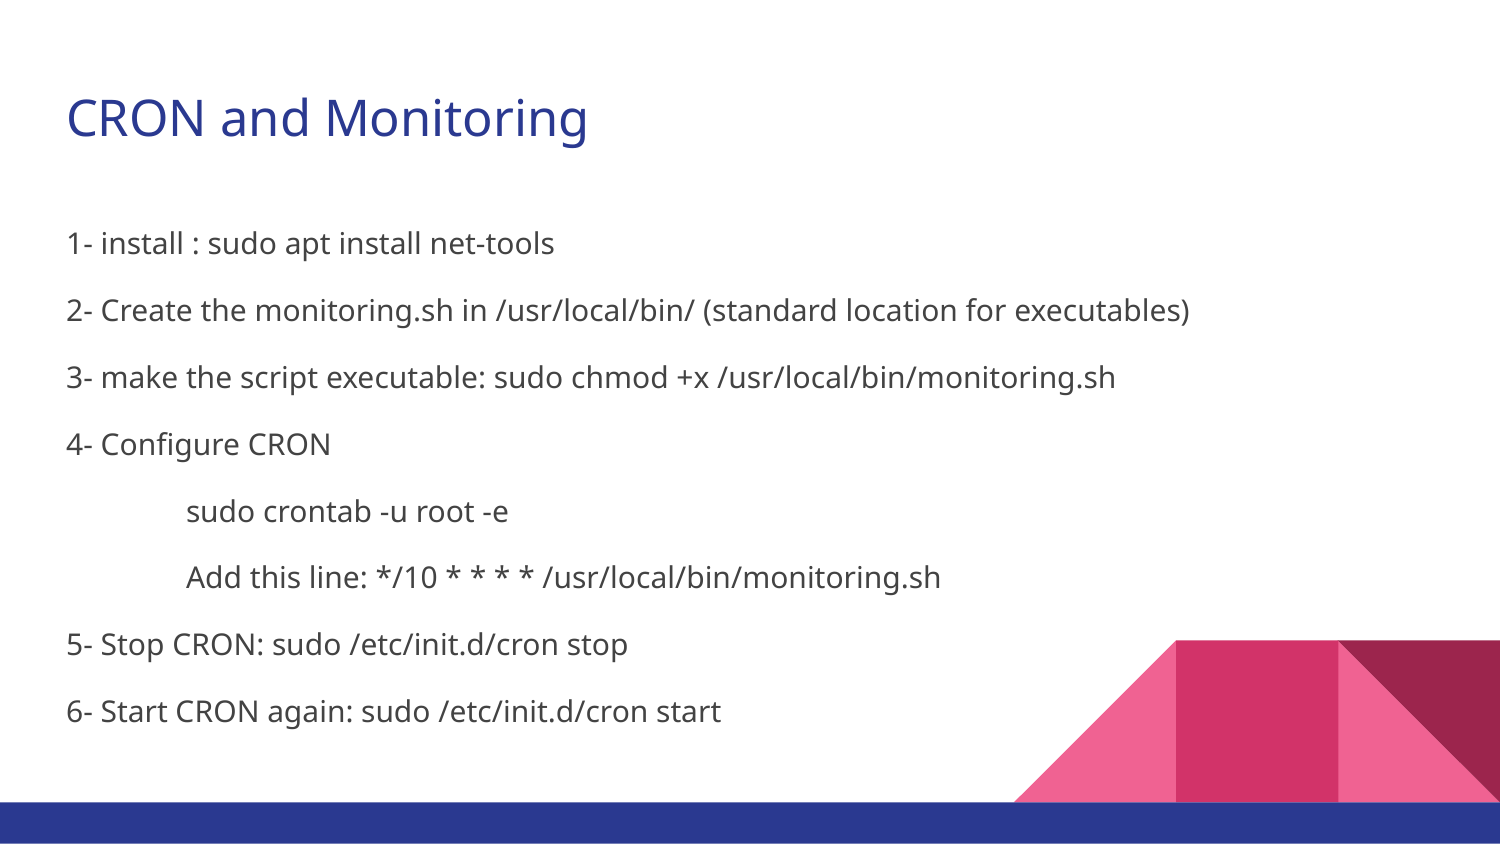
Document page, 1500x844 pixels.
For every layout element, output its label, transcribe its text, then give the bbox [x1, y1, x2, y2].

title CRON and Monitoring [51, 67, 1449, 167]
list 1- install : sudo apt install net-tools 2- Create the monitoring.sh in /usr/local/bin/ (standard location for executables) 3- make the script executable: sudo chmod +x /usr/local/bin/monitoring.sh 4- Configure CRON sudo crontab -u root -e Add this line: */10 * * * * /usr/local/bin/monitoring.sh 5- Stop CRON: sudo /etc/init.d/cron stop 6- Start CRON again: sudo /etc/init.d/cron start [51, 201, 1449, 750]
